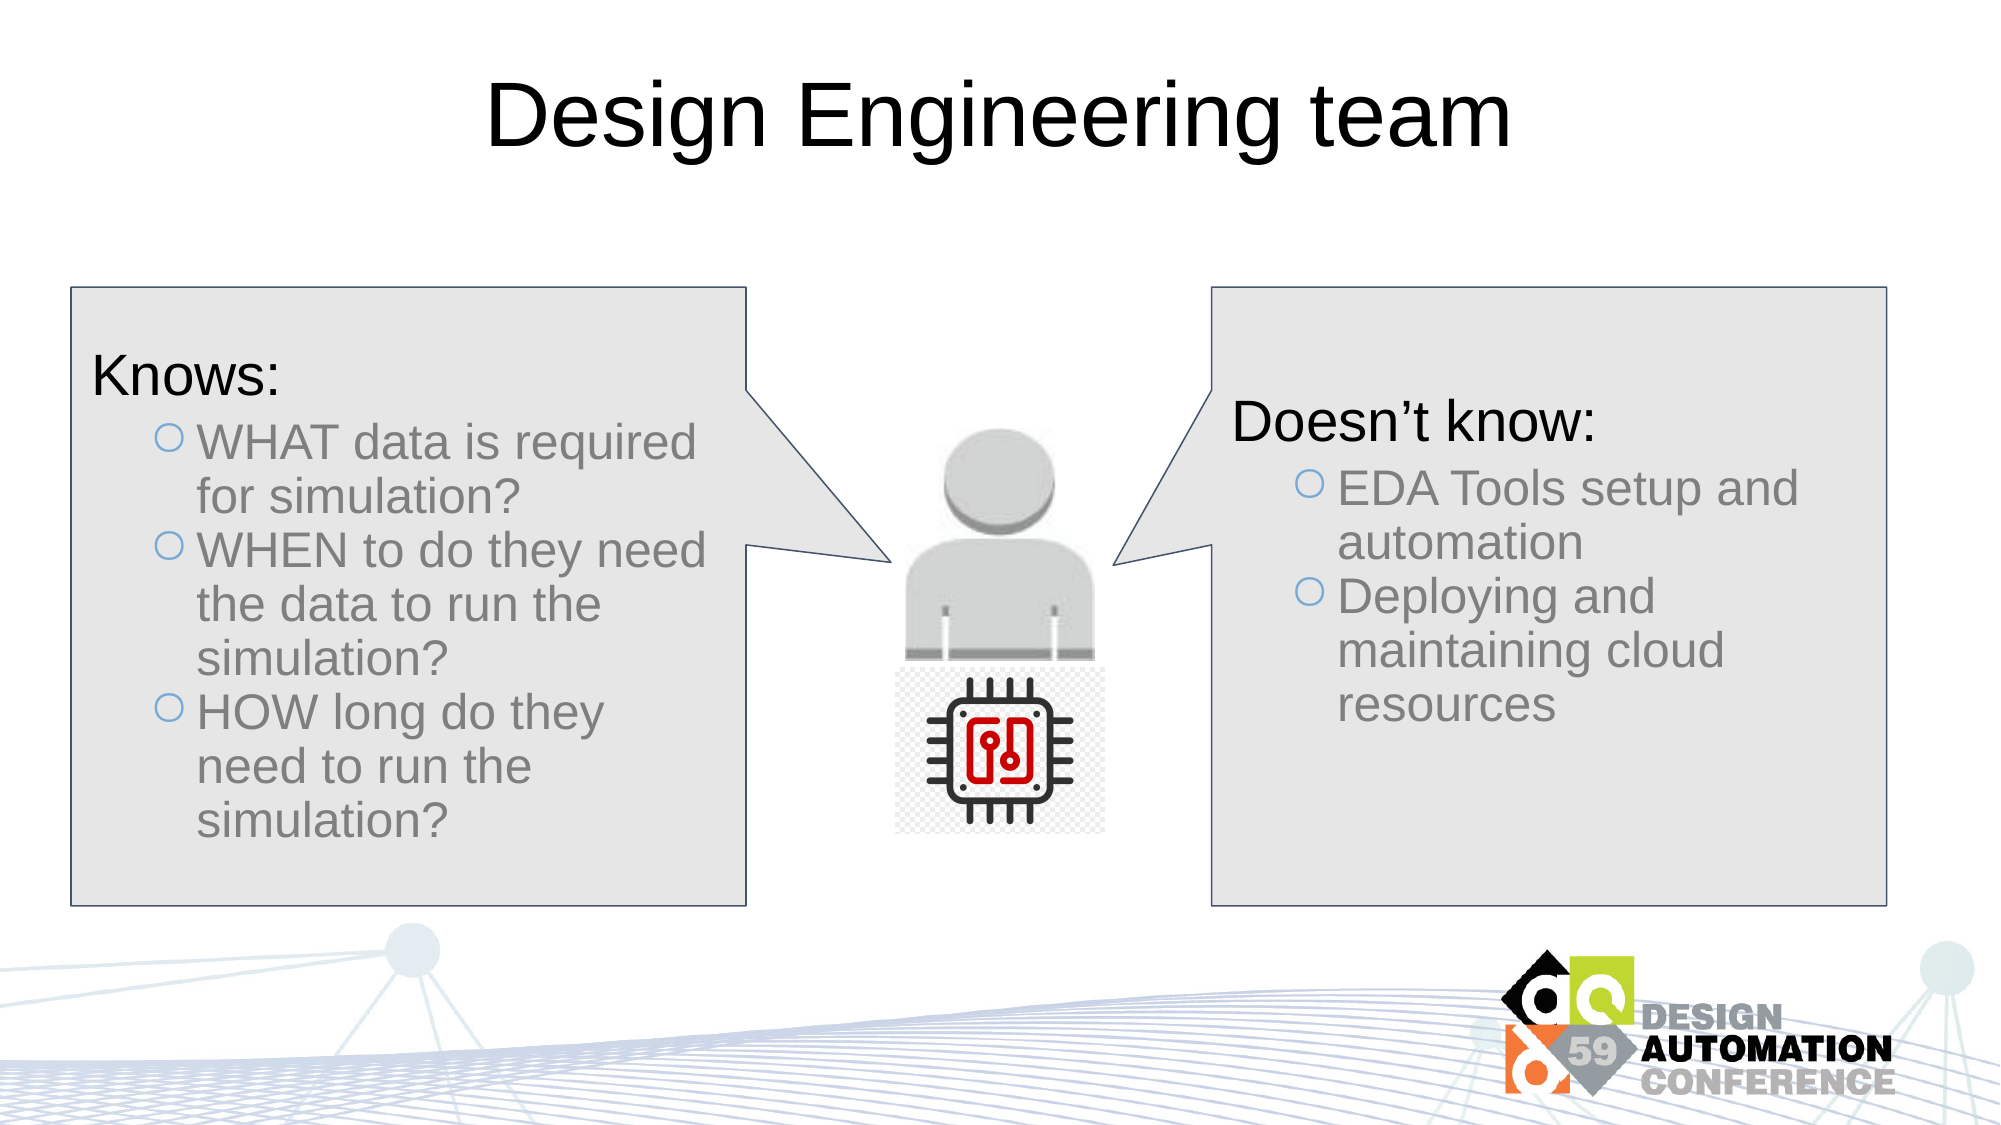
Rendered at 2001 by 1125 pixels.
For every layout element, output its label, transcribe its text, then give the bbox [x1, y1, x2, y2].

text_box Knows: WHAT data is required for simulation? WHEN to do they need the data to run the simulation? HOW long do they need to run the simulation? [70, 287, 892, 906]
title Design Engineering team [25, 59, 1974, 278]
text_box Doesn’t know: EDA Tools setup and automation Deploying and maintaining cloud resources [1113, 287, 1887, 906]
picture [0, 0, 2001, 1125]
